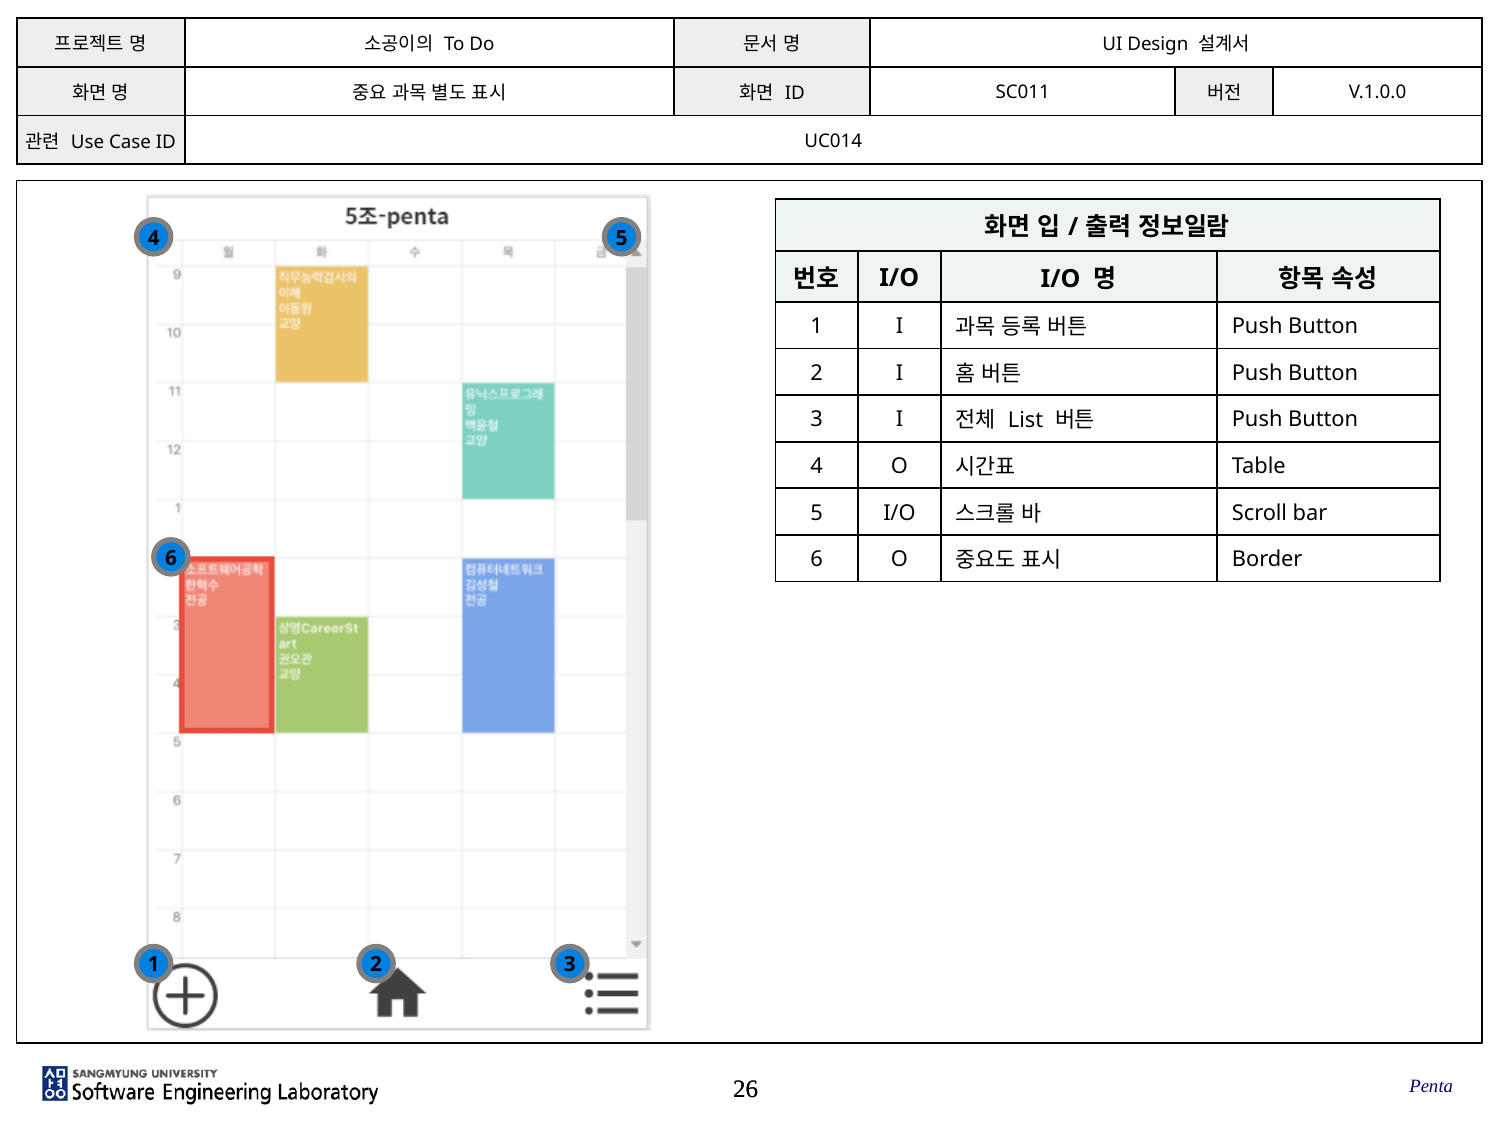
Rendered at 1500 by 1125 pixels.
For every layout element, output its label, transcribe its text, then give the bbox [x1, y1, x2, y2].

picture [42, 1066, 382, 1106]
table_cell SC011 [871, 68, 1174, 115]
table_cell I/O [859, 489, 940, 534]
table_cell 버전 [1176, 68, 1272, 115]
table_cell O [859, 443, 940, 487]
table_cell Scroll bar [1218, 489, 1439, 534]
table_header 프로젝트 명 [18, 19, 184, 66]
table_cell 홈 버튼 [942, 349, 1216, 394]
table_cell 중요도 표시 [942, 536, 1216, 581]
table_cell 번호 [776, 252, 857, 301]
table_header UI Design 설계서 [871, 19, 1481, 66]
table_cell UC014 [186, 116, 1481, 163]
table_cell Push Button [1218, 349, 1439, 394]
table_cell 4 [776, 443, 857, 487]
table_cell I/O [859, 252, 940, 301]
table_cell I [859, 396, 940, 441]
table_cell V.1.0.0 [1274, 68, 1481, 115]
table_cell 시간표 [942, 443, 1216, 487]
table_cell 화면 명 [18, 68, 184, 115]
table_cell 5 [776, 489, 857, 534]
table_cell 스크롤 바 [942, 489, 1216, 534]
table_cell 항목 속성 [1218, 252, 1439, 301]
table_header 소공이의 To Do [186, 19, 673, 66]
table_cell 전체 List 버튼 [942, 396, 1216, 441]
table_cell 과목 등록 버튼 [942, 303, 1216, 348]
table_cell Push Button [1218, 303, 1439, 348]
table_cell 화면 ID [675, 68, 869, 115]
table_cell I/O 명 [942, 252, 1216, 301]
table_cell O [859, 536, 940, 581]
table_cell 6 [776, 536, 857, 581]
table_cell 1 [776, 303, 857, 348]
table_cell Table [1218, 443, 1439, 487]
table_cell 중요 과목 별도 표시 [186, 68, 673, 115]
table_cell I [859, 303, 940, 348]
table_cell Push Button [1218, 396, 1439, 441]
picture [146, 194, 651, 1031]
table_cell 3 [776, 396, 857, 441]
text_box 4 [136, 226, 140, 248]
table_cell Border [1218, 536, 1439, 581]
table_cell 관련 Use Case ID [18, 116, 184, 163]
table_header 문서 명 [675, 19, 869, 66]
table_cell 2 [776, 349, 857, 394]
footer Penta [994, 1060, 1454, 1110]
table_cell I [859, 349, 940, 394]
table_header 화면 입/출력 정보일람 [776, 200, 1439, 250]
text_box 1 [136, 953, 140, 974]
